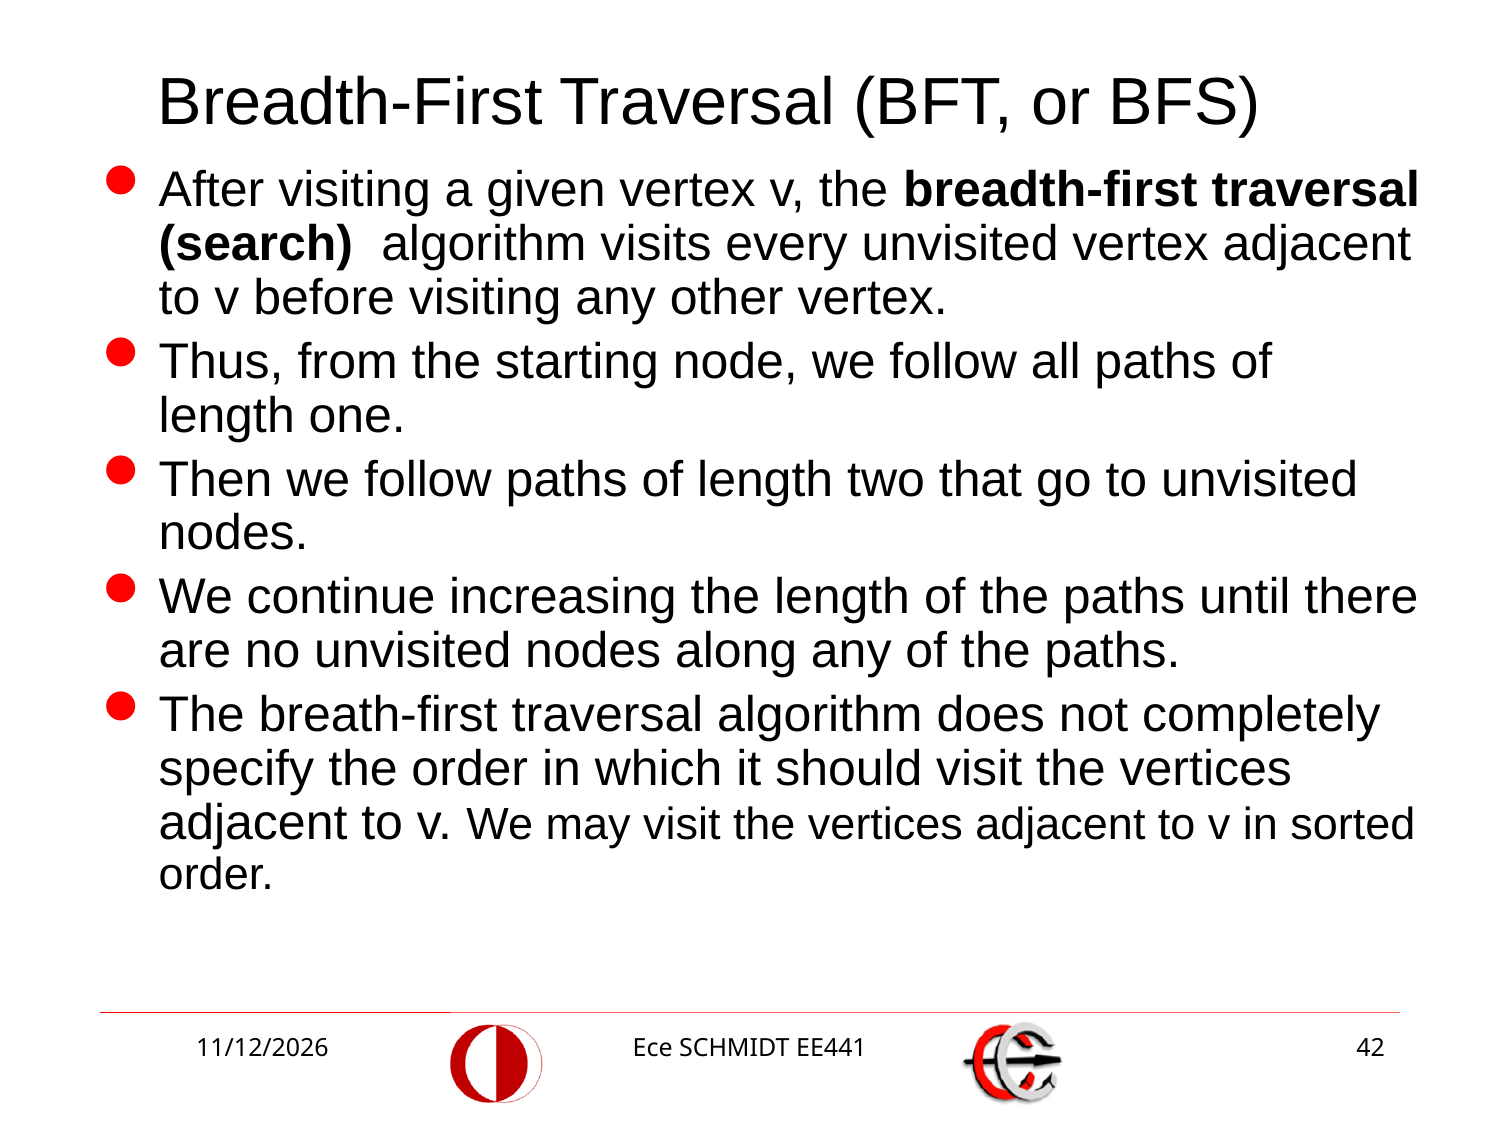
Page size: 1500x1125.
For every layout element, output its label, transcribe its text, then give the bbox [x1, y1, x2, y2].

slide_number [99, 1024, 425, 1103]
picture [448, 1023, 543, 1103]
footer Ece SCHMIDT EE441 [512, 1024, 988, 1103]
title Breadth-First Traversal (BFT, or BFS) [87, 50, 1333, 155]
slide_number 42 [1074, 1024, 1400, 1103]
list After visiting a given vertex v, the breadth-first traversal (search) algorithm visits every unvisited vertex adjacent to v before visiting any other vertex. Thus, from the starting node, we follow all paths of length one. Then we follow paths of length two that go to unvisited nodes. We continue increasing the length of the paths until there are no unvisited nodes along any of the paths. The breath-first traversal algorithm does not completely specify the order in which it should visit the vertices adjacent to v. We may visit the vertices adjacent to v in sorted order. [87, 155, 1438, 956]
picture [950, 1019, 1068, 1106]
